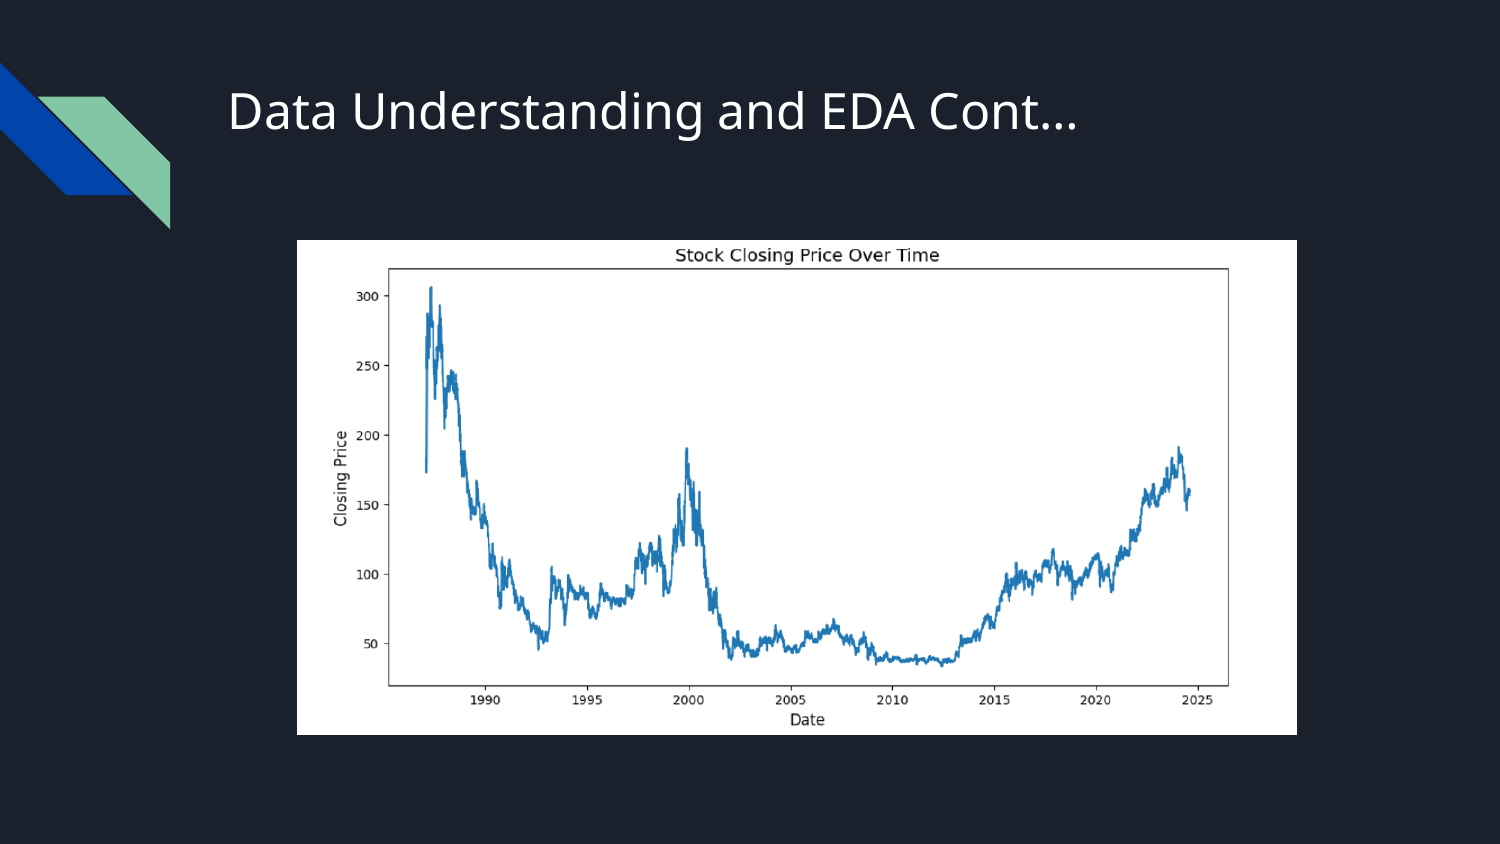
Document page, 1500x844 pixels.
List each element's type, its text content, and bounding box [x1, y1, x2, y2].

picture [297, 240, 1297, 735]
title Data Understanding and EDA Cont… [212, 64, 1368, 215]
